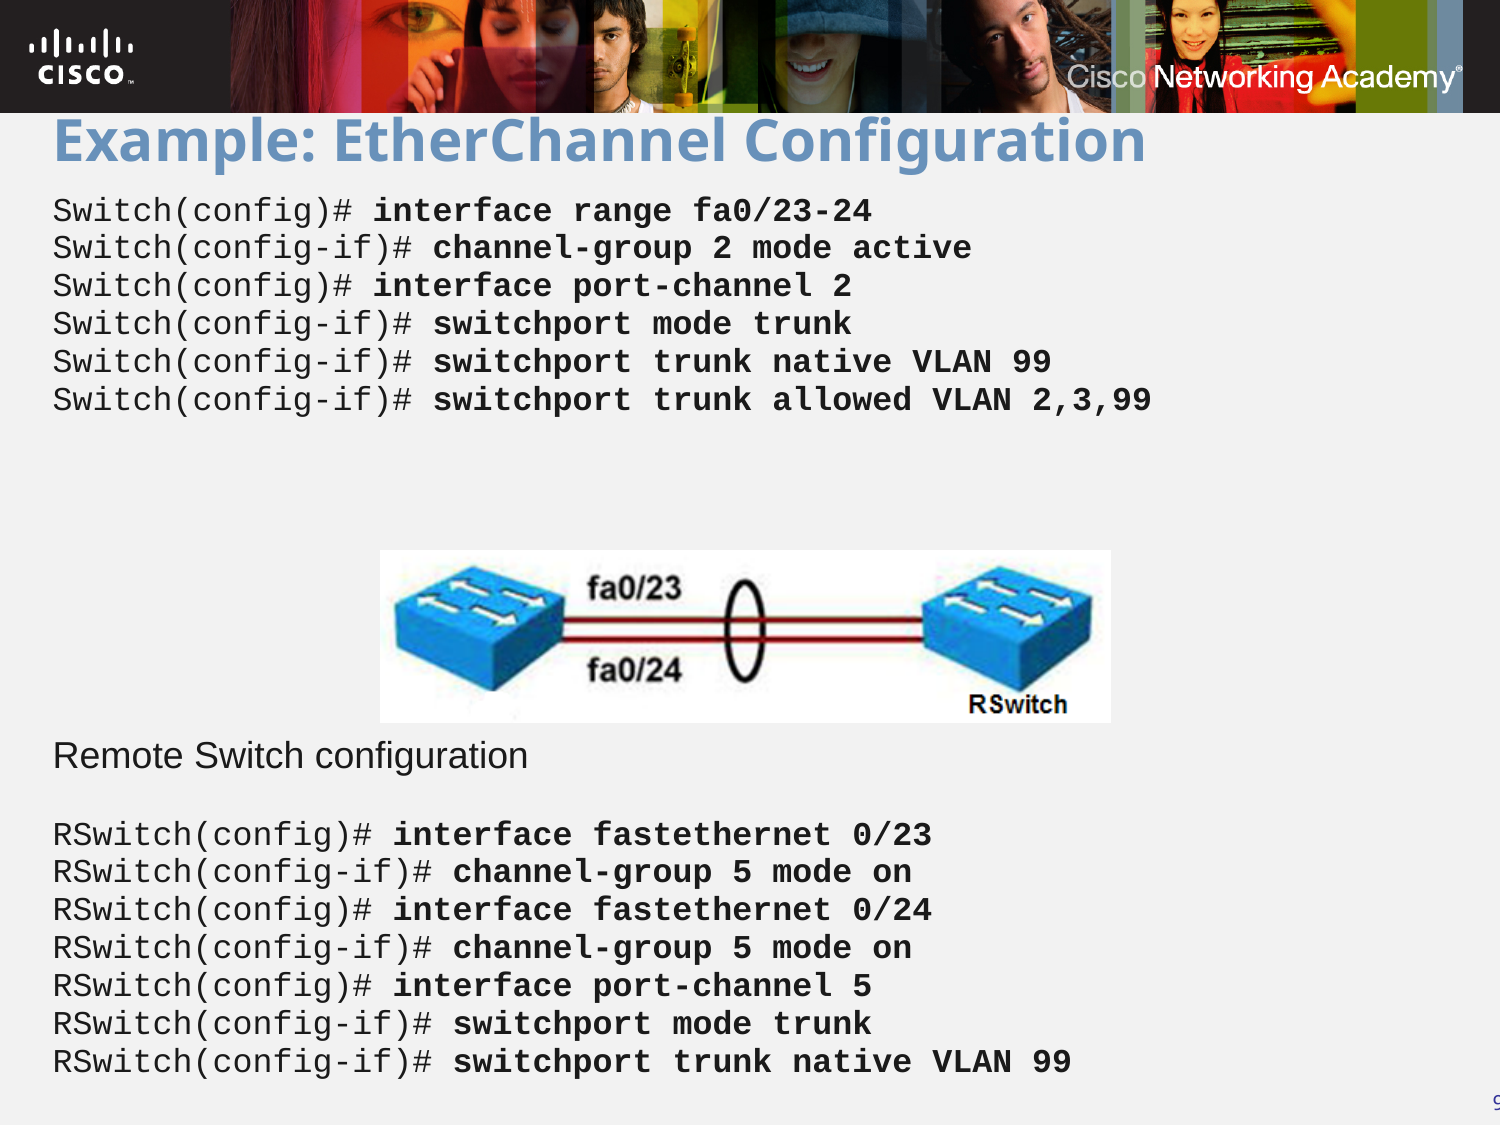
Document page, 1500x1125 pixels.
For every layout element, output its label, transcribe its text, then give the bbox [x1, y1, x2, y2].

picture [0, 0, 1500, 113]
list Switch(config)# interface range fa0/23-24 Switch(config-if)# channel-group 2 mode active Switch(config)# interface port-channel 2 Switch(config-if)# switchport mode trunk Switch(config-if)# switchport trunk native VLAN 99 Switch(config-if)# switchport trunk allowed VLAN 2,3,99 [46, 184, 1445, 528]
picture [380, 550, 1111, 723]
title Example: EtherChannel Configuration [46, 90, 1445, 180]
list Remote Switch configuration RSwitch(config)# interface fastethernet 0/23 RSwitch(config-if)# channel-group 5 mode on RSwitch(config)# interface fastethernet 0/24 RSwitch(config-if)# channel-group 5 mode on RSwitch(config)# interface port-channel 5 RSwitch(config-if)# switchport mode trunk RSwitch(config-if)# switchport trunk native VLAN 99 [46, 727, 1445, 1109]
